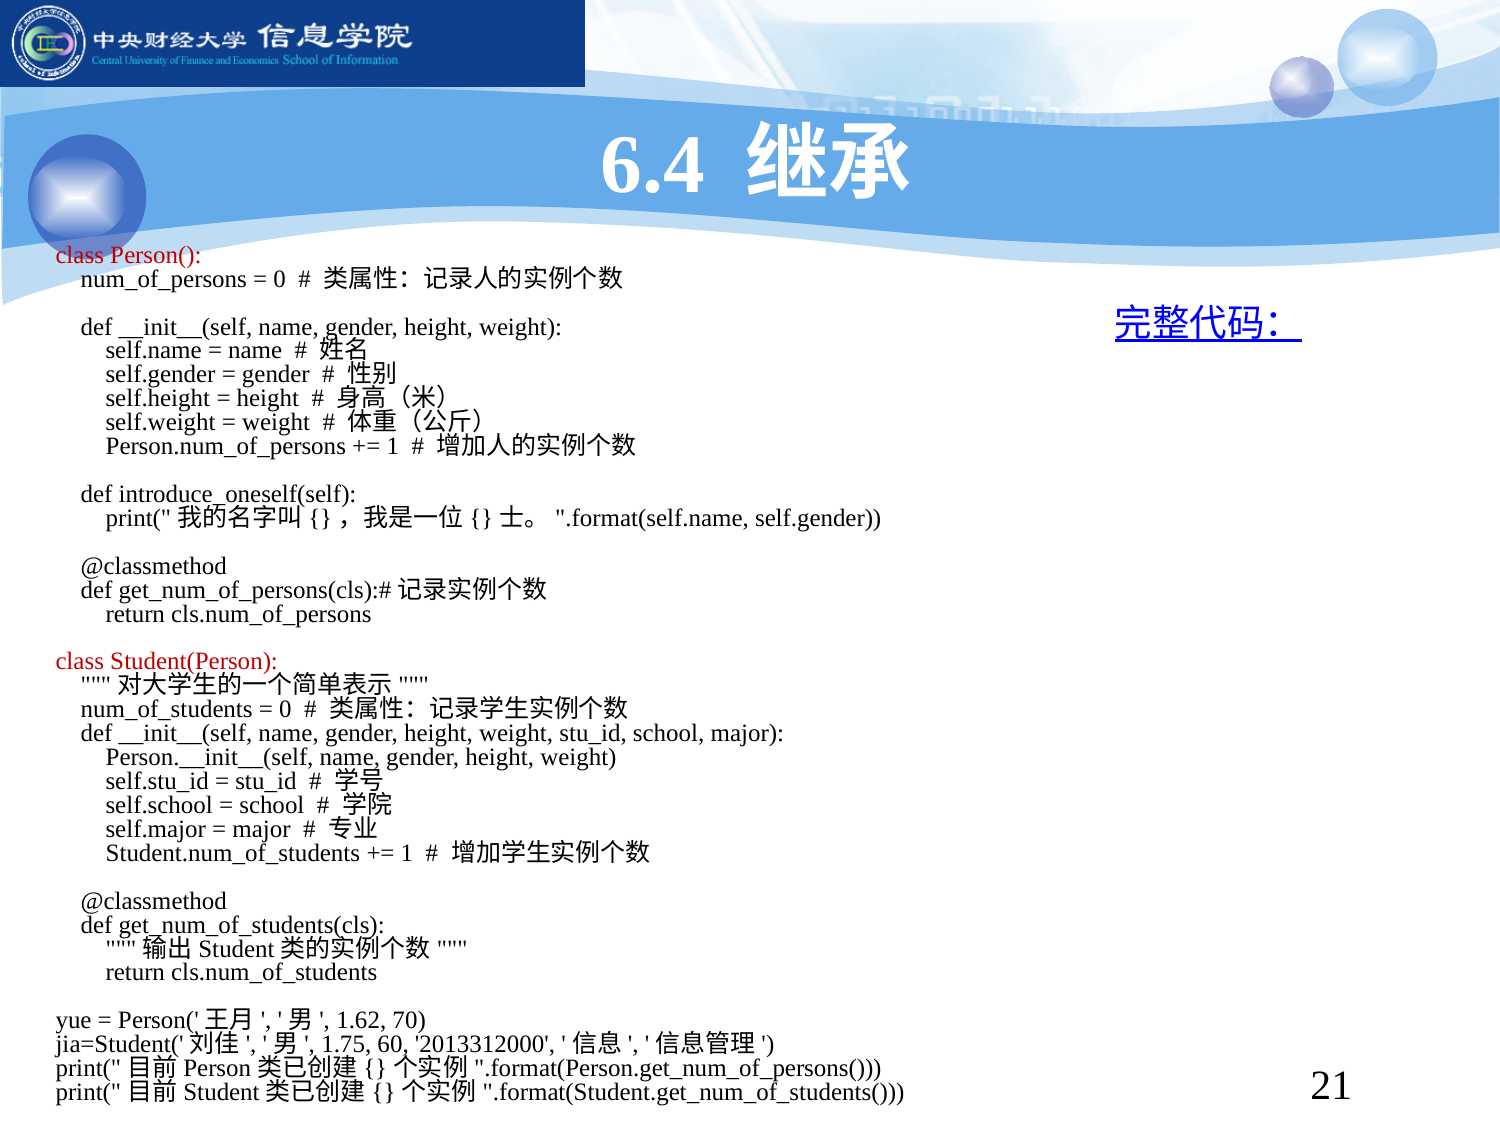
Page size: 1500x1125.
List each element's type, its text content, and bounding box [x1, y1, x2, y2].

text_box 6.4 继承 [149, 112, 1363, 205]
text_box 完整代码： [1100, 291, 1350, 352]
text_box class Person(): num_of_persons = 0 # 类属性：记录人的实例个数 def __init__(self, name, gender, height, weight): self.name = name # 姓名 self.gender = gender # 性别 self.height = height # 身高（米） self.weight = weight # 体重（公斤） Person.num_of_persons += 1 # 增加人的实例个数 def introduce_oneself(self): print("我的名字叫{}，我是一位{}士。".format(self.name, self.gender)) @classmethod def get_num_of_persons(cls):#记录实例个数 return cls.num_of_persons class Student(Person): """对大学生的一个简单表示""" num_of_students = 0 # 类属性：记录学生实例个数 def __init__(self, name, gender, height, weight, stu_id, school, major): Person.__init__(self, name, gender, height, weight) self.stu_id = stu_id # 学号 self.school = school # 学院 self.major = major # 专业 Student.num_of_students += 1 # 增加学生实例个数 @classmethod def get_num_of_students(cls): """输出Student类的实例个数""" return cls.num_of_students yue = Person('王月', '男', 1.62, 70) jia=Student('刘佳', '男', 1.75, 60, '2013312000', '信息', '信息管理') print("目前Person类已创建{}个实例".format(Person.get_num_of_persons())) print("目前Student类已创建{}个实例".format(Student.get_num_of_students())) [40, 236, 1472, 1113]
picture [0, 0, 1500, 197]
